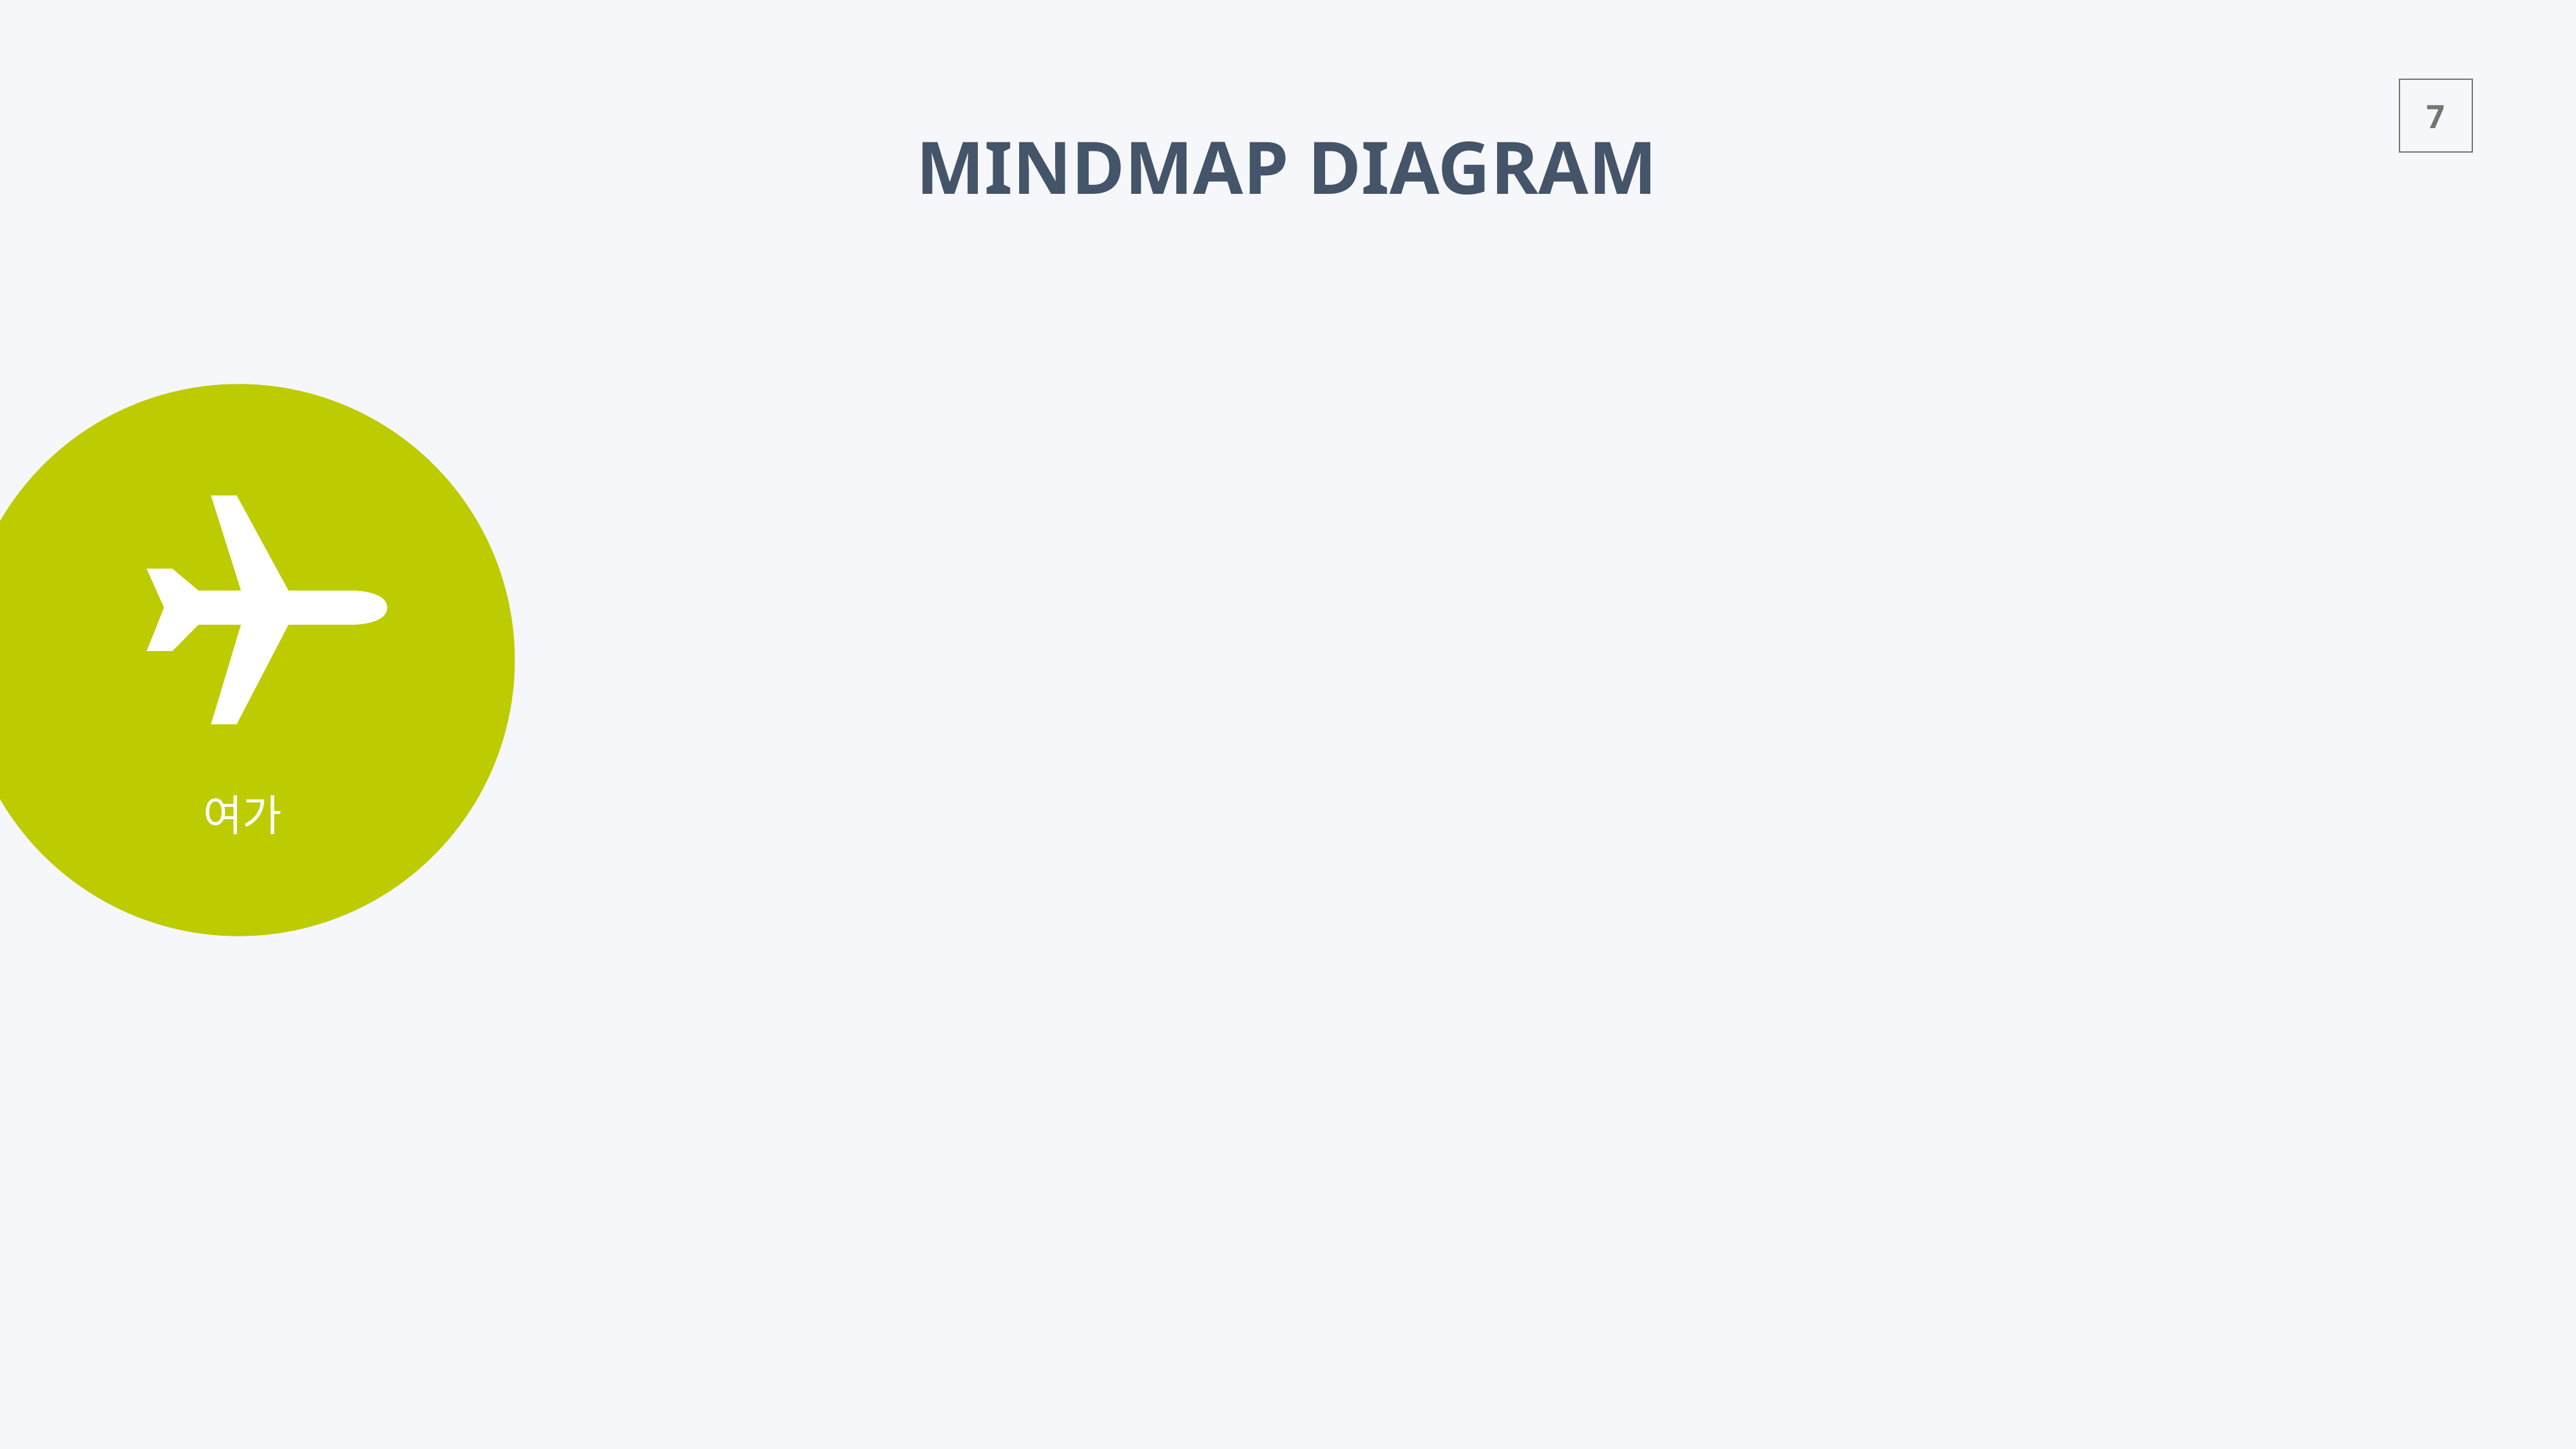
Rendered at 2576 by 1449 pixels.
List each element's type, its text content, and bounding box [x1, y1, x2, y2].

text_box MINDMAP DIAGRAM [890, 108, 1683, 222]
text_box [0, 384, 515, 936]
